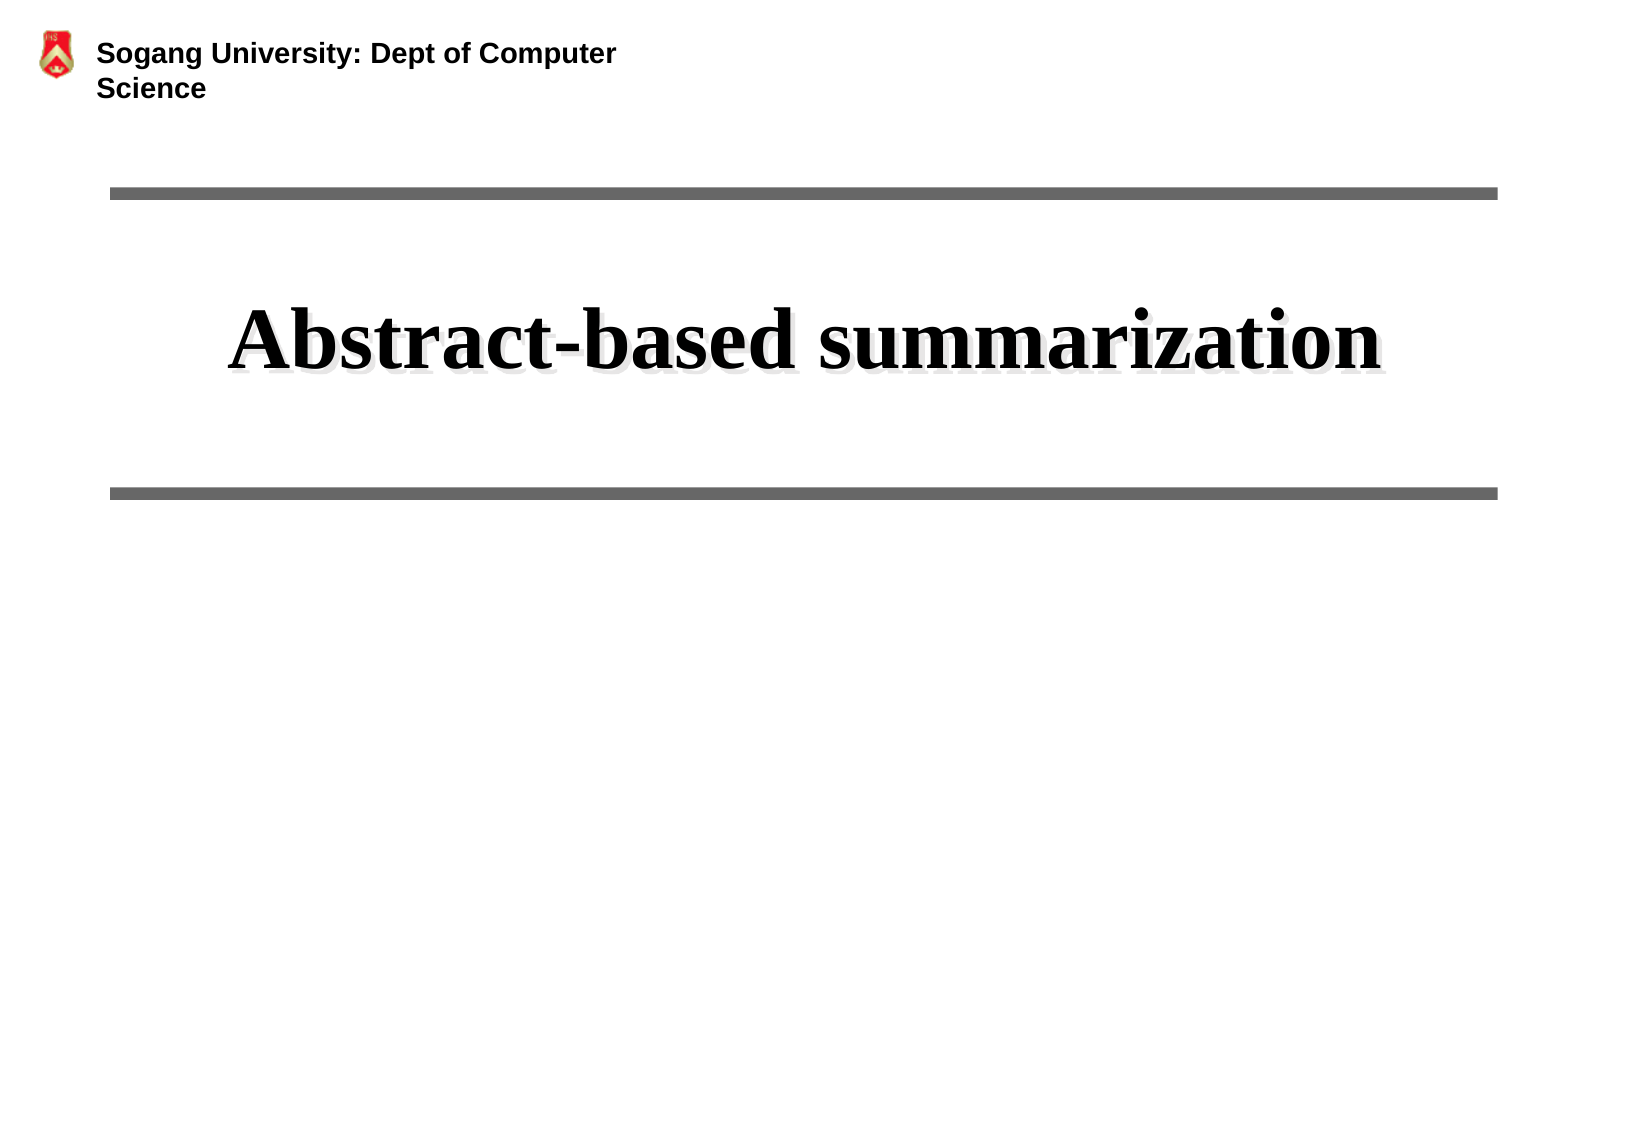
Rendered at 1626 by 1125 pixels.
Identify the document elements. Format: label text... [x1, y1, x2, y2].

picture [37, 24, 79, 83]
title Abstract-based summarization [110, 224, 1500, 463]
